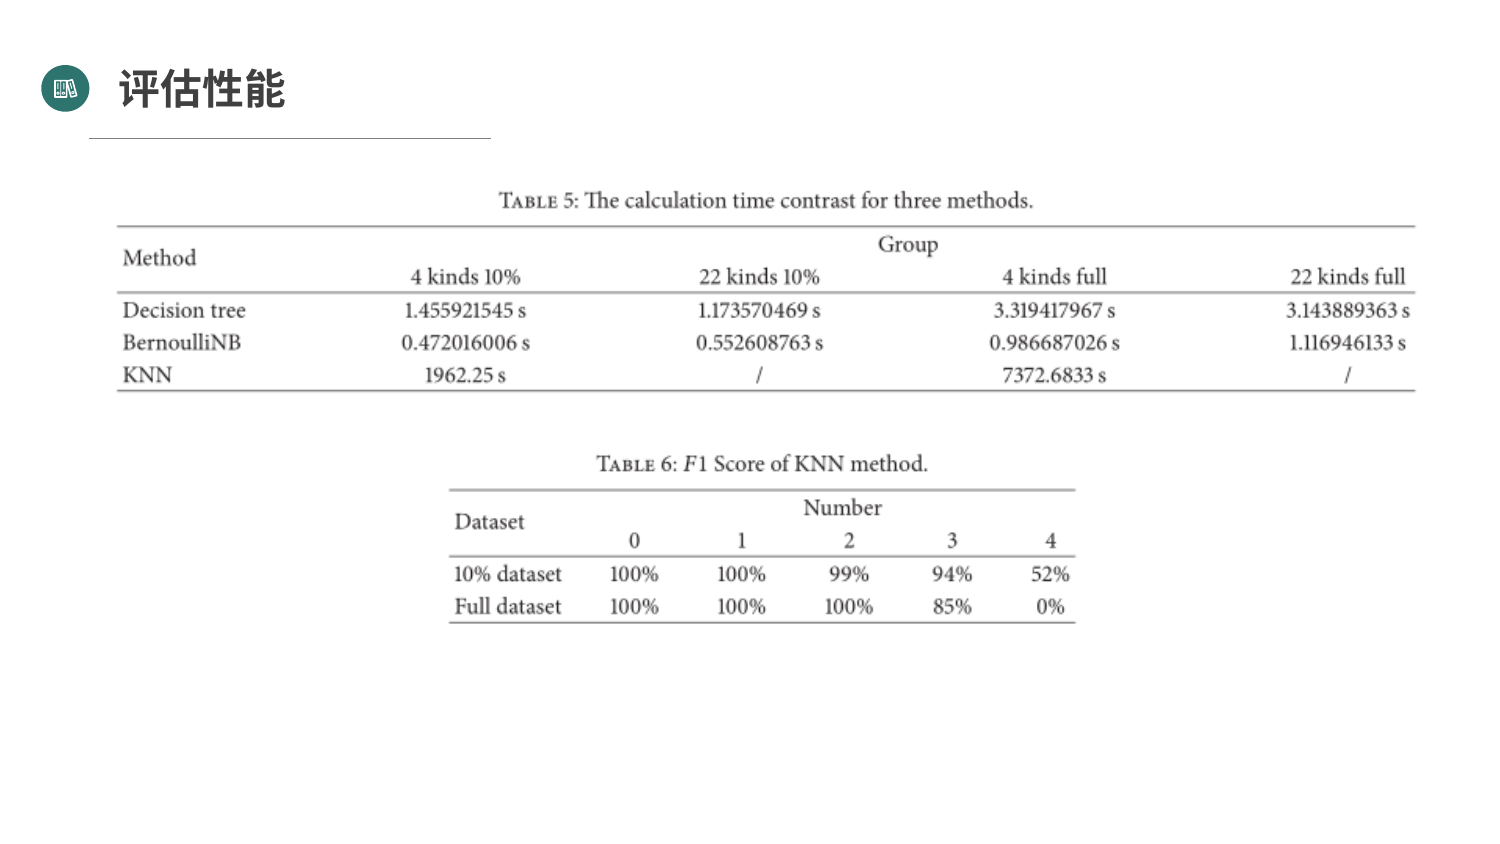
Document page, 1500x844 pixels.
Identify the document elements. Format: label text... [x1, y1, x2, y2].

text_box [41, 64, 90, 112]
picture [103, 185, 1429, 402]
picture [434, 448, 1097, 638]
text_box 评估性能 [104, 55, 301, 121]
